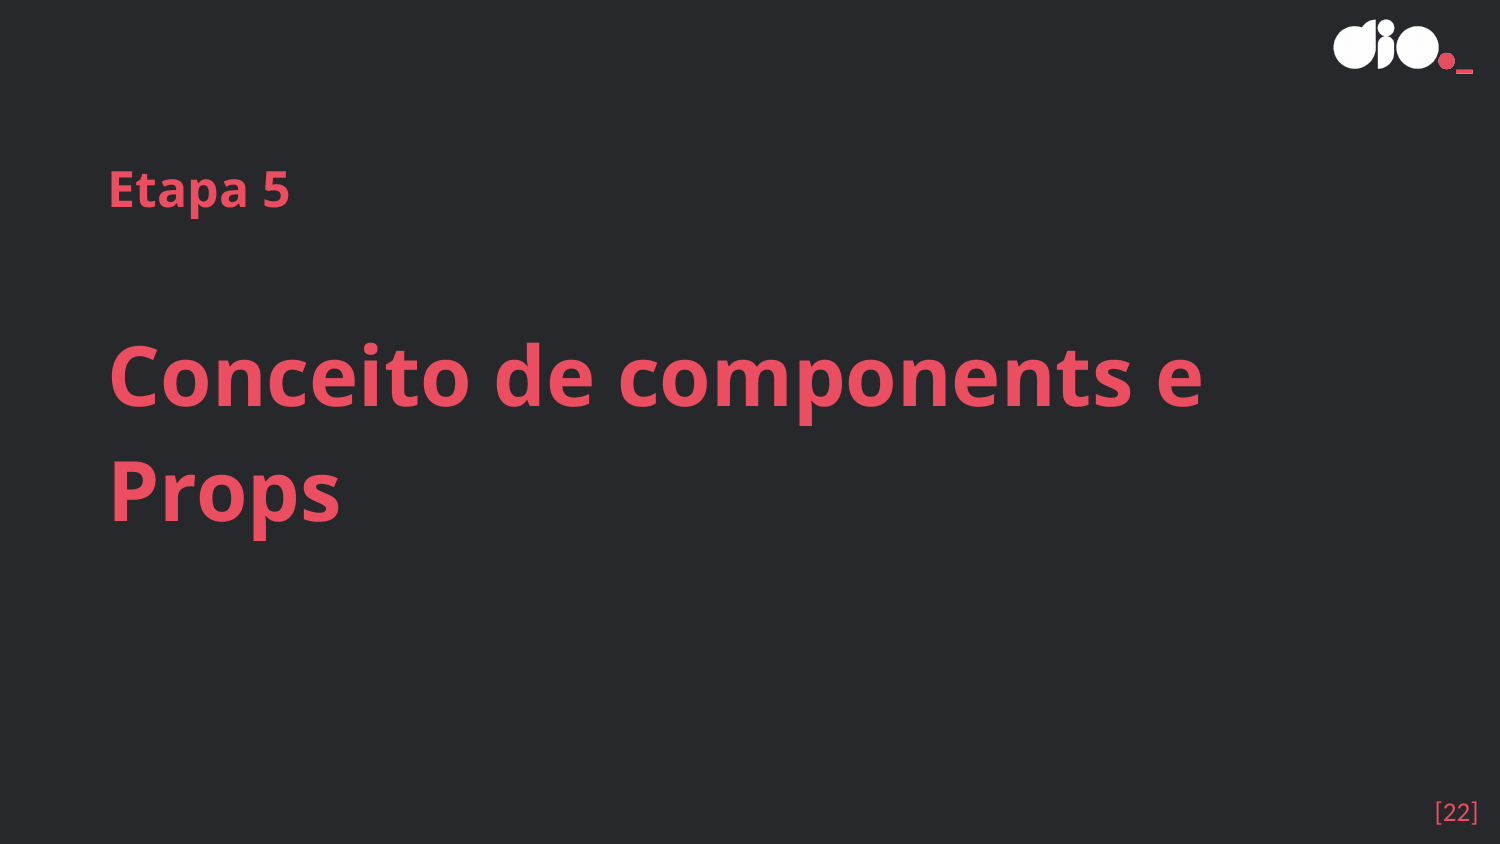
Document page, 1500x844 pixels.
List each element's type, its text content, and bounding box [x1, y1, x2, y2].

slide_number [‹#›] [1403, 779, 1494, 844]
text_box Conceito de components e Props [92, 292, 1309, 558]
picture [1332, 19, 1474, 75]
text_box Etapa 5 [92, 142, 1309, 223]
